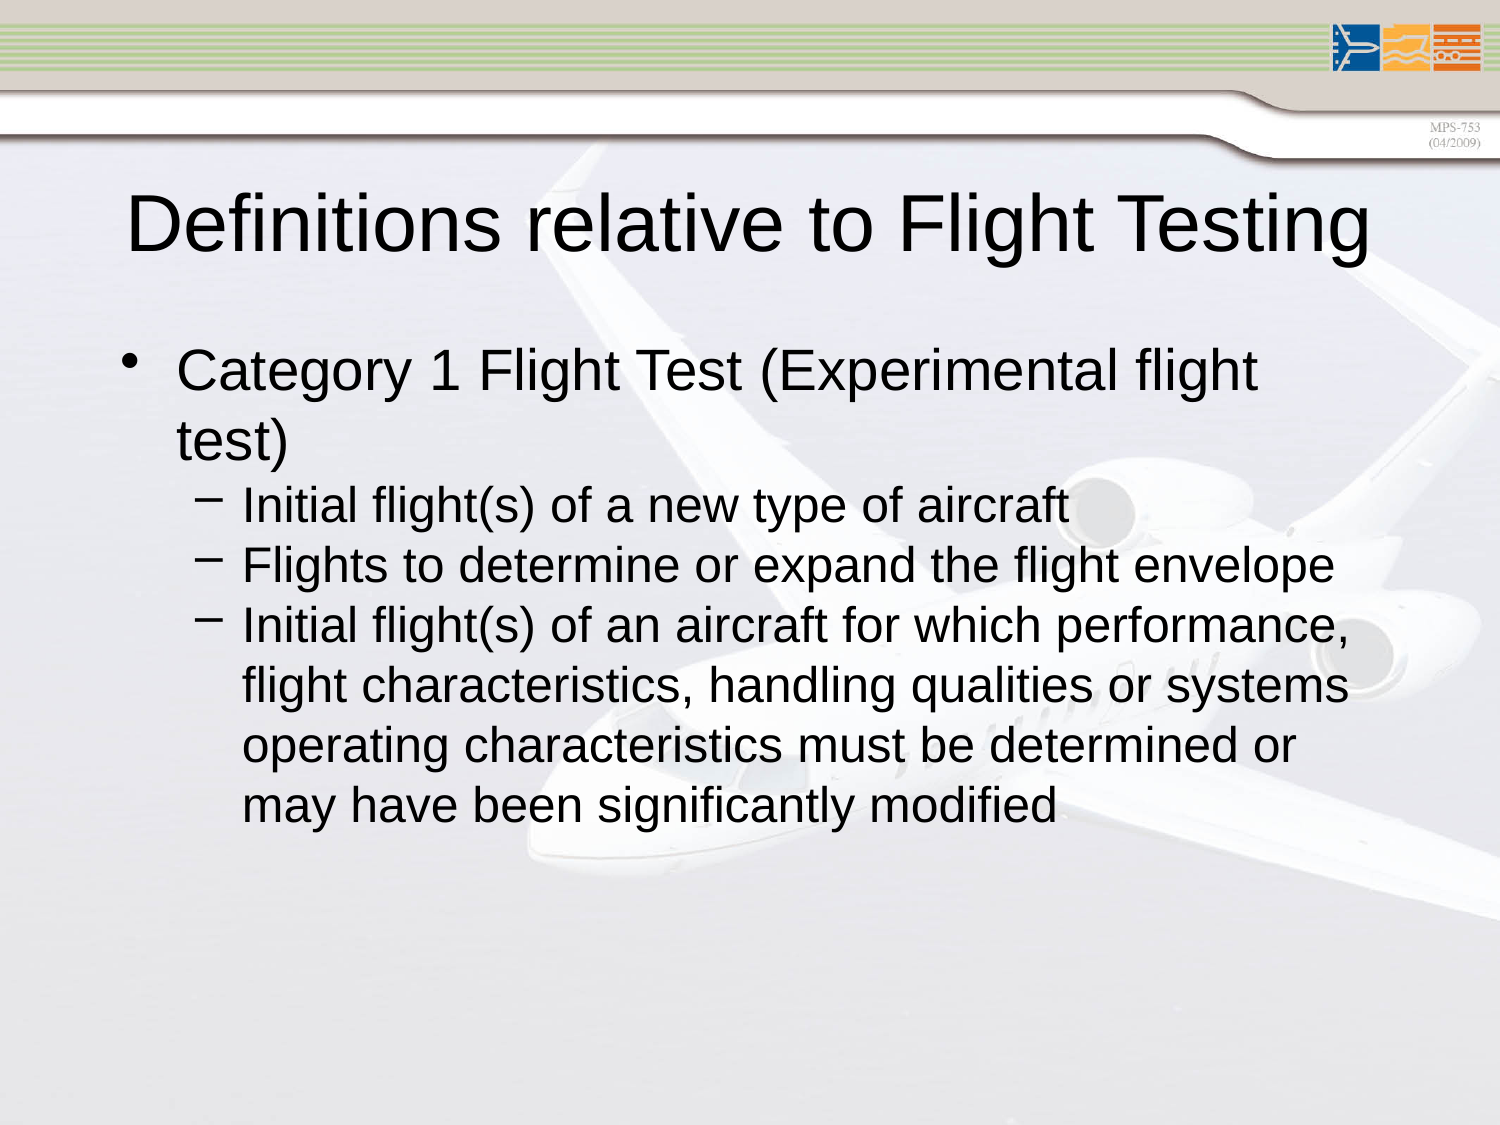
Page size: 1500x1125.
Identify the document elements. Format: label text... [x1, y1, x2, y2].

list Category 1 Flight Test (Experimental flight test) Initial flight(s) of a new type of aircraft Flights to determine or expand the flight envelope Initial flight(s) of an aircraft for which performance, flight characteristics, handling qualities or systems operating characteristics must be determined or may have been significantly modified [111, 324, 1388, 1001]
title Definitions relative to Flight Testing [111, 149, 1388, 288]
picture [0, 0, 1500, 1125]
